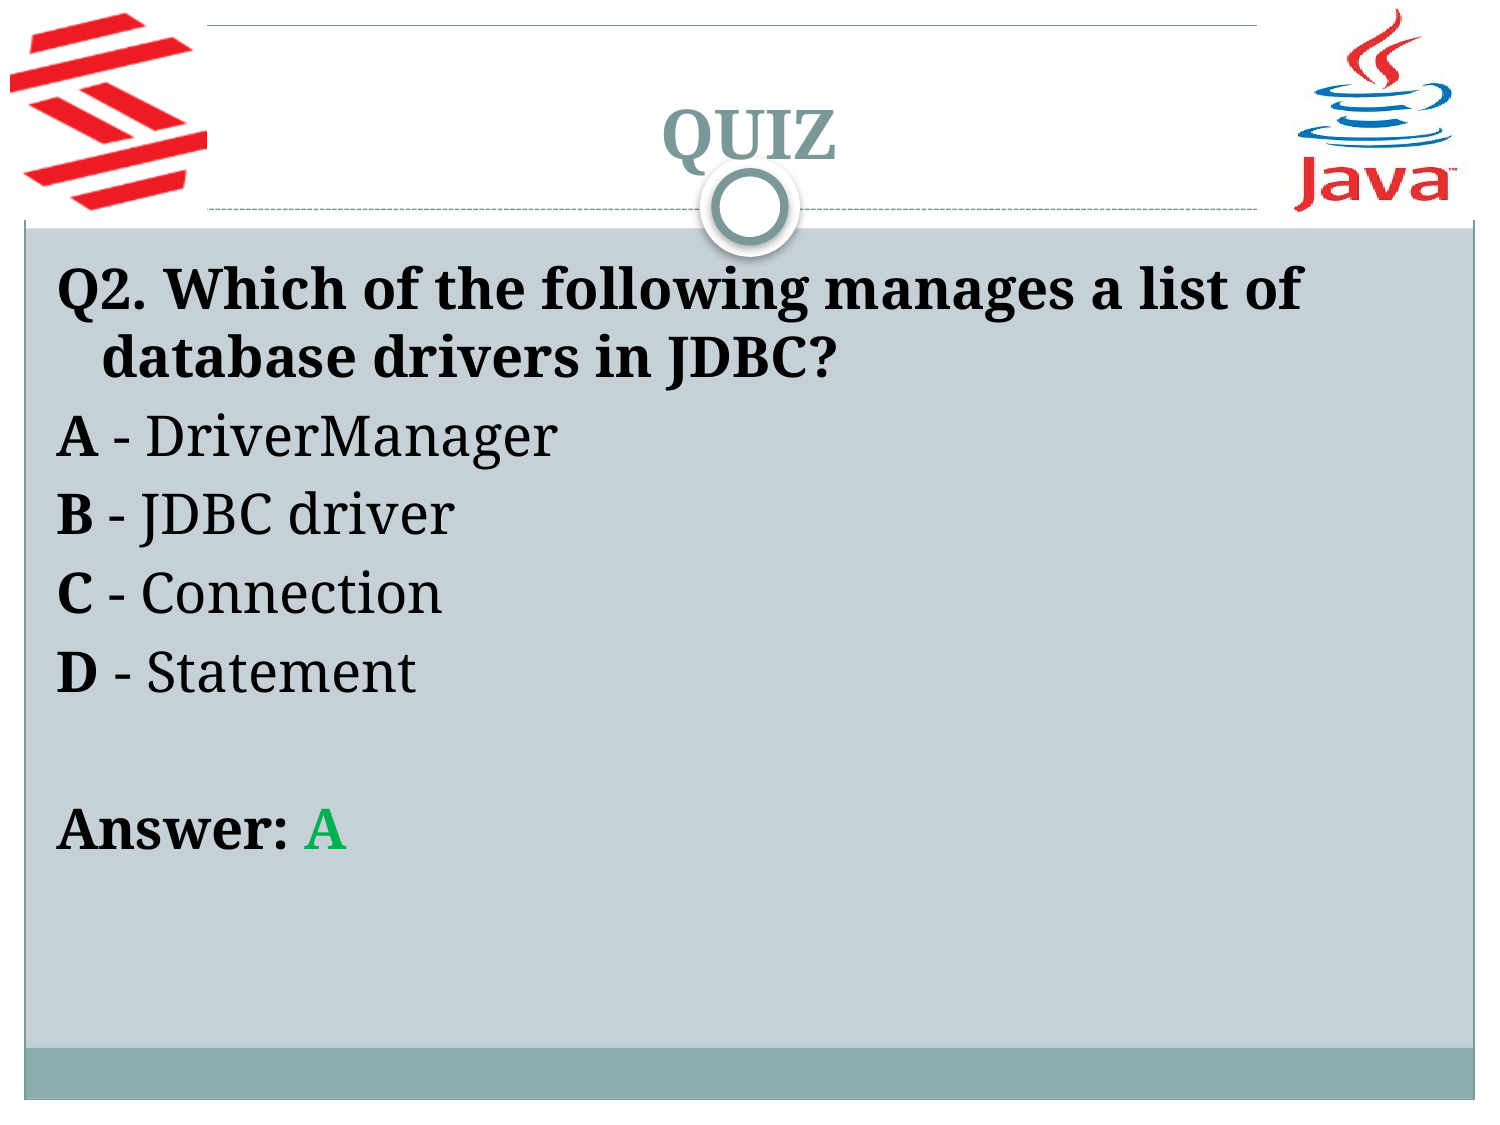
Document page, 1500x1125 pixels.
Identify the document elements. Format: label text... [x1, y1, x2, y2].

picture [1257, 0, 1483, 221]
picture [10, 11, 207, 221]
title QUIZ [213, 19, 1250, 182]
list Q2. Which of the following manages a list of database drivers in JDBC? A - DriverManager B - JDBC driver C - Connection D - Statement Answer: A [41, 246, 1471, 1083]
